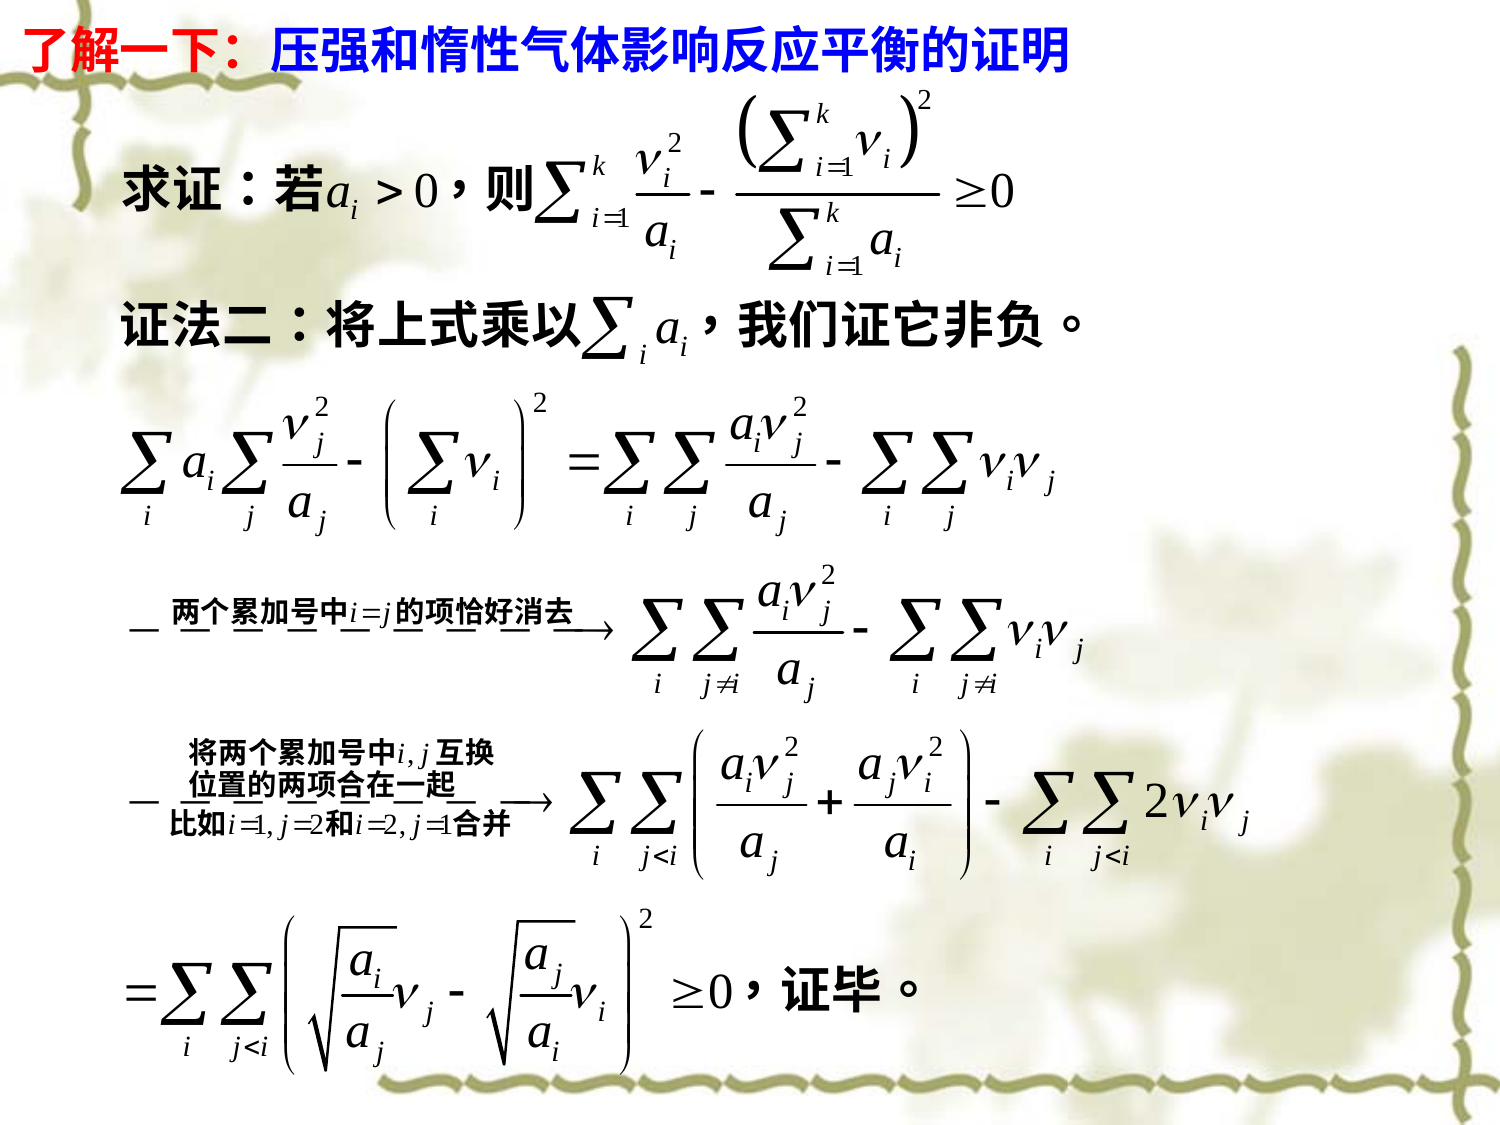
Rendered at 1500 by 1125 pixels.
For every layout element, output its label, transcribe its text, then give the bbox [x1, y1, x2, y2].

text_box 了解一下：压强和惰性气体影响反应平衡的证明 [5, 10, 1435, 86]
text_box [115, 77, 1025, 284]
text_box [113, 286, 1264, 1085]
picture [0, 0, 1500, 1125]
